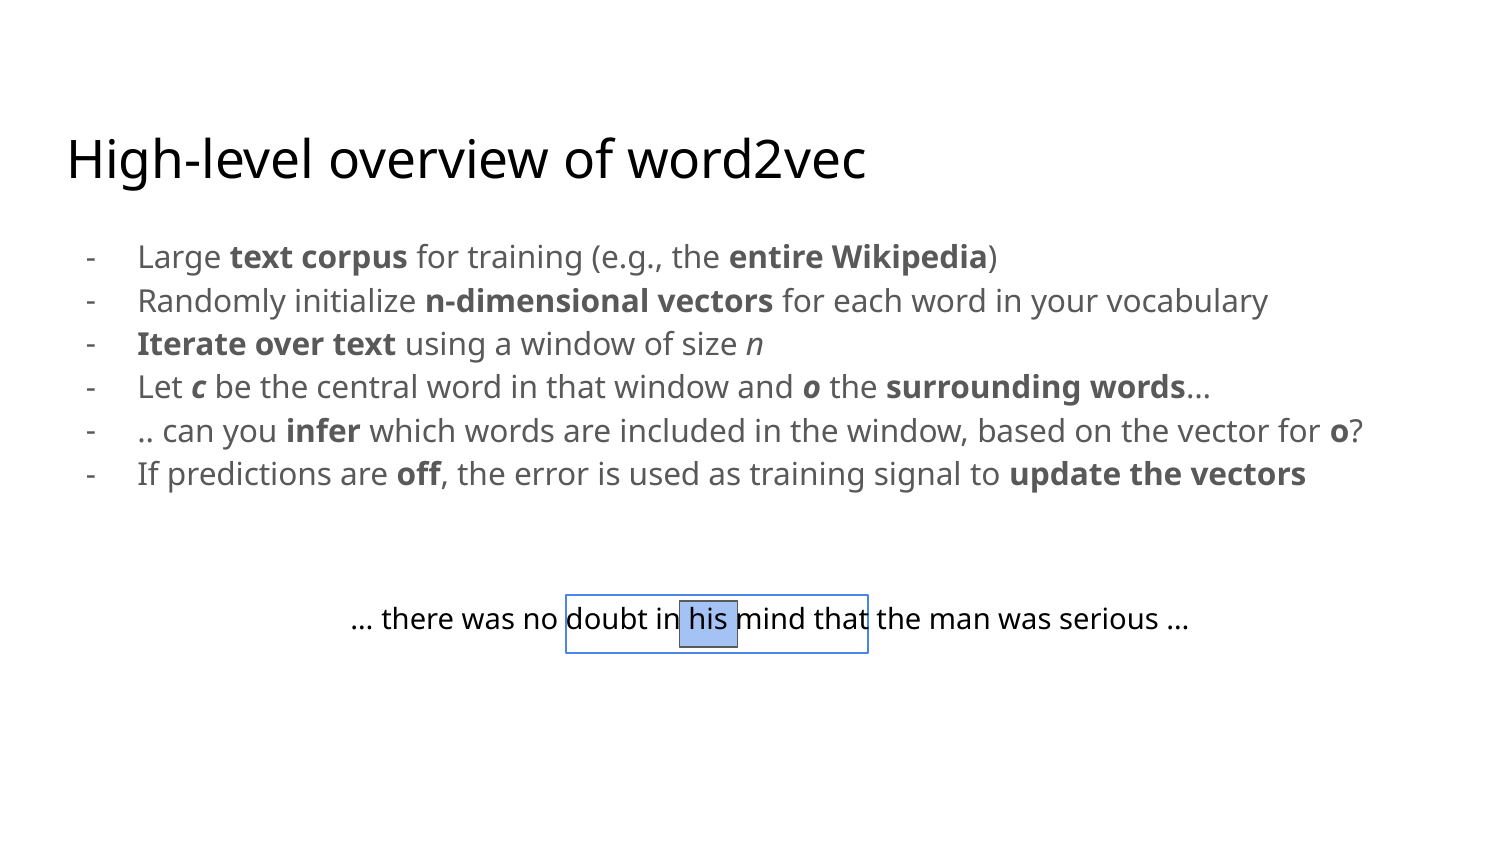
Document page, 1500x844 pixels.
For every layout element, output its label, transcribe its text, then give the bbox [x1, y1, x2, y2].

title High-level overview of word2vec [51, 110, 1449, 205]
text_box … there was no doubt in his mind that the man was serious … [0, 585, 1389, 663]
list Large text corpus for training (e.g., the entire Wikipedia) Randomly initialize n-dimensional vectors for each word in your vocabulary Iterate over text using a window of size n Let c be the central word in that window and o the surrounding words… .. can you infer which words are included in the window, based on the vector for o? If predictions are off, the error is used as training signal to update the vectors [51, 216, 1449, 537]
